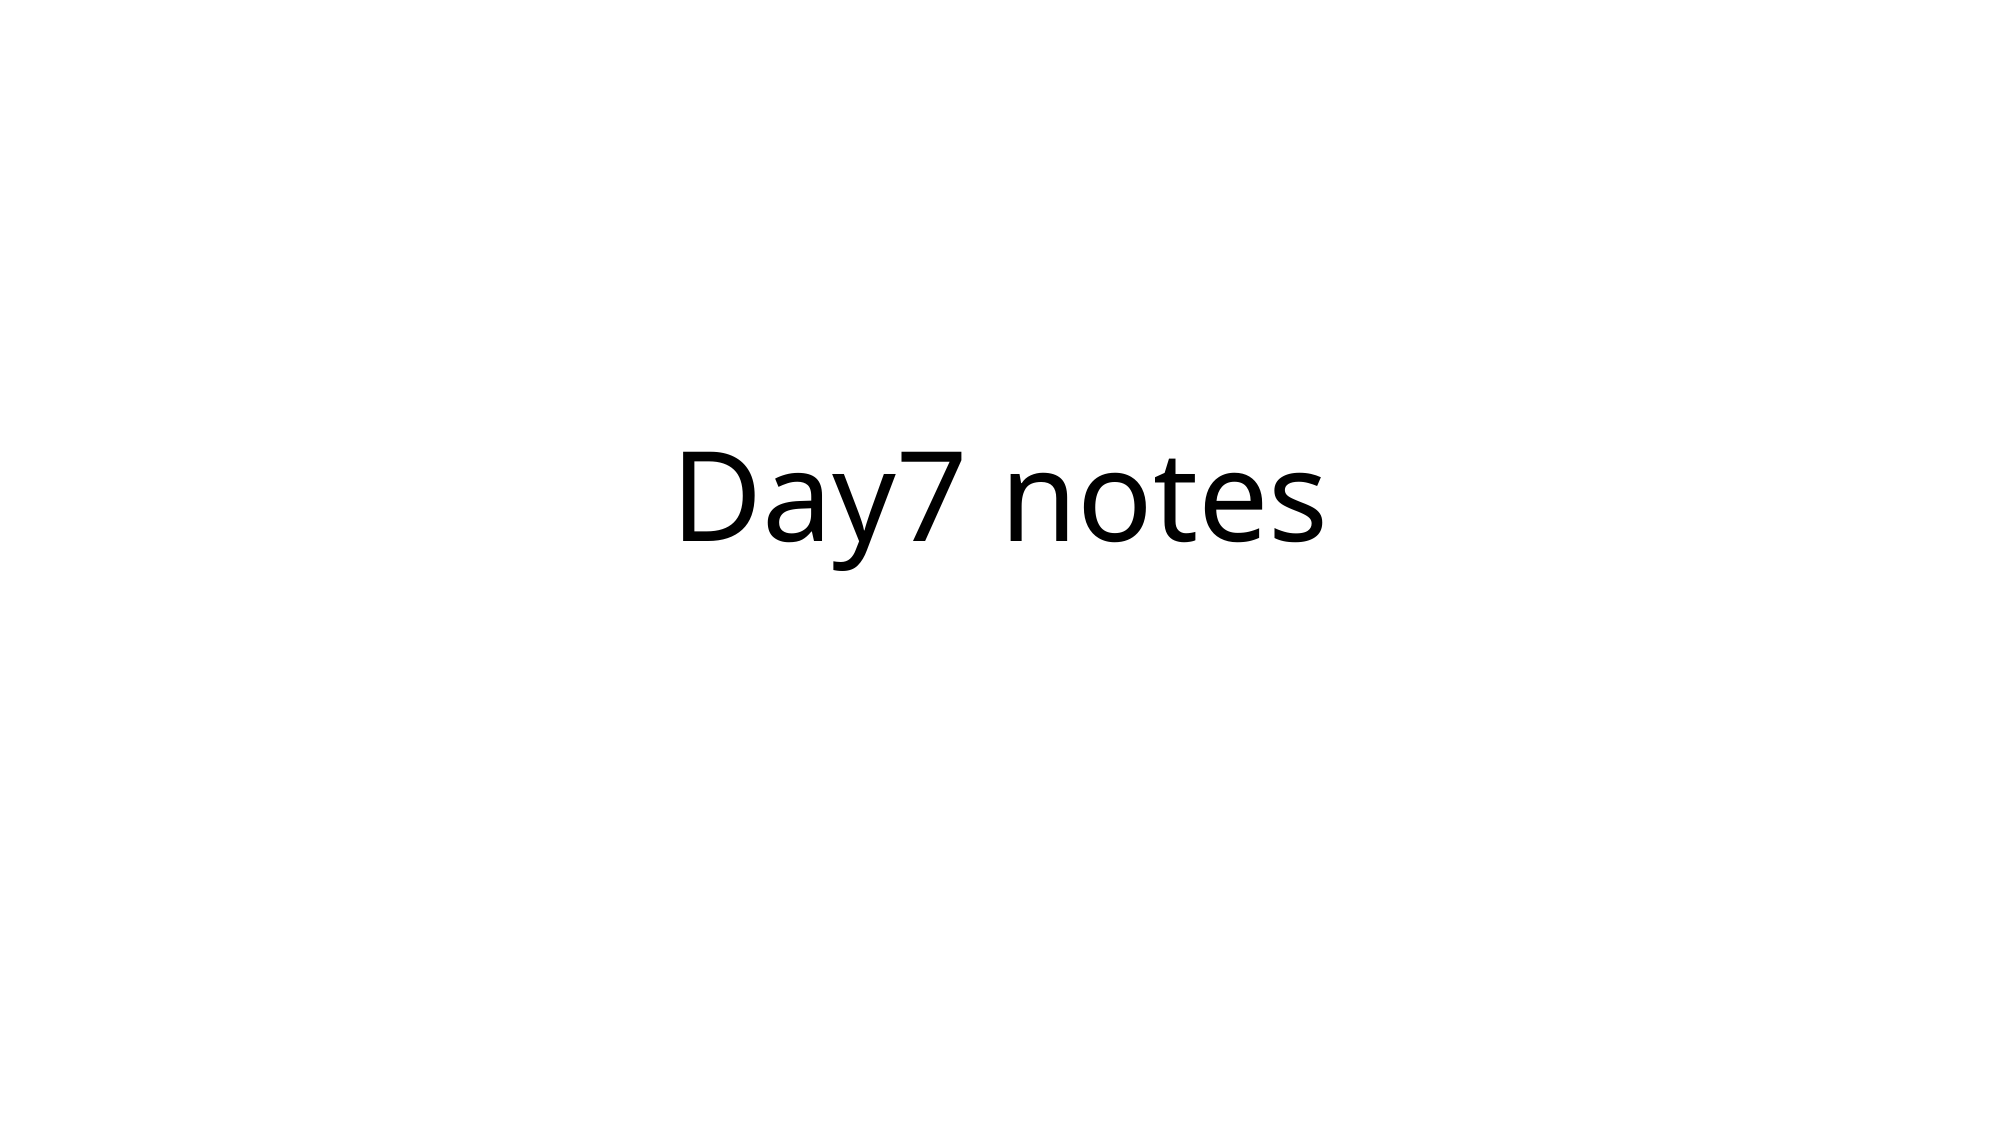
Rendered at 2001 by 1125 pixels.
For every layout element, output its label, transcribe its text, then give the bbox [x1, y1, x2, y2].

title Day7 notes [249, 184, 1750, 576]
